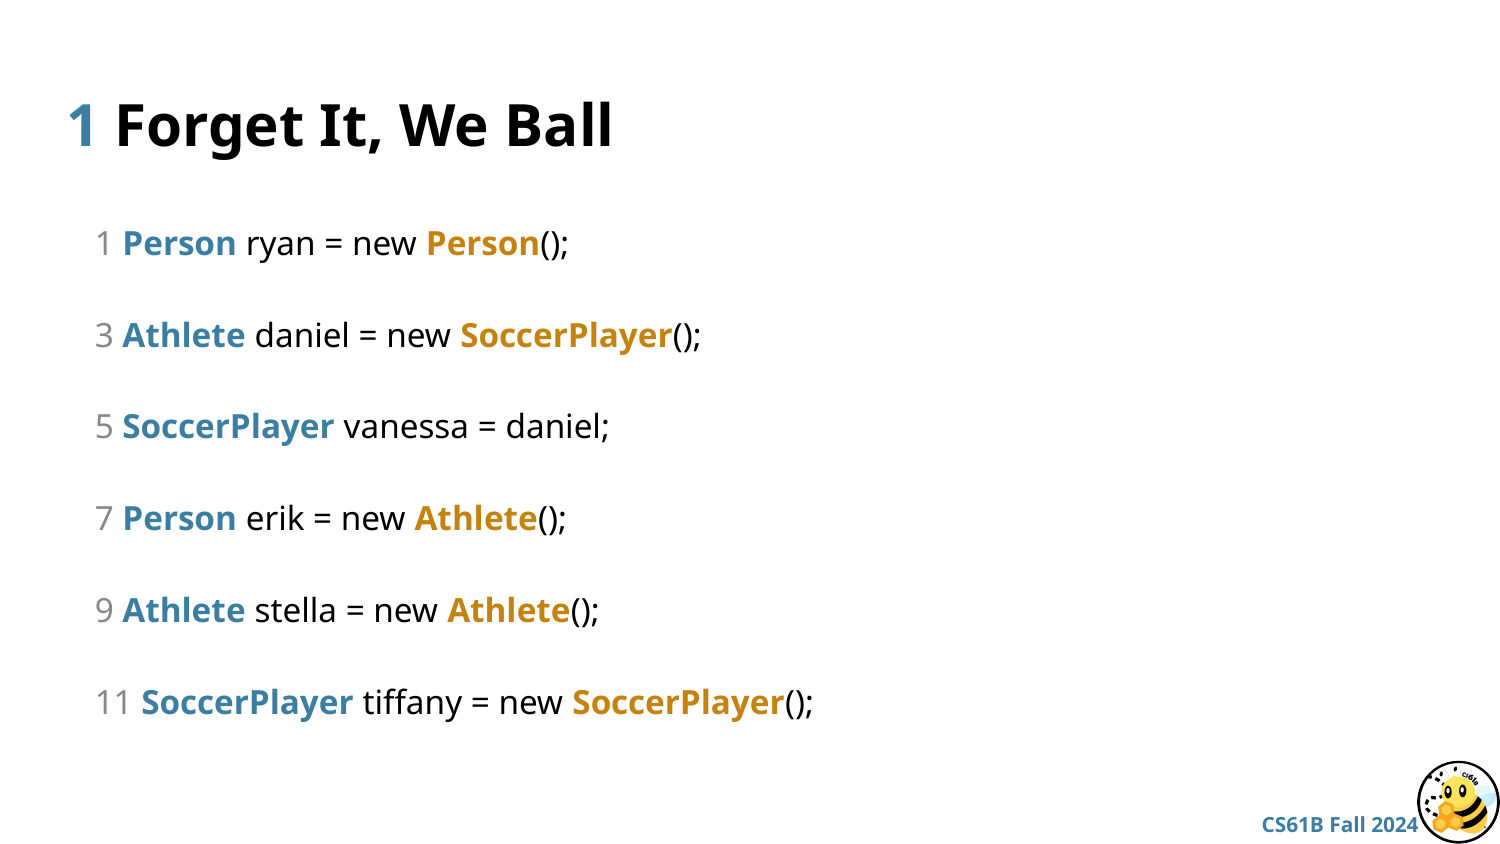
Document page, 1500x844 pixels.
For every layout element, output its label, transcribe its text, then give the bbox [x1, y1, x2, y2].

picture [1417, 760, 1500, 844]
title 1 Forget It, We Ball [51, 72, 1449, 167]
text_box 1 Person ryan = new Person(); 3 Athlete daniel = new SoccerPlayer(); 5 SoccerPlayer vanessa = daniel; 7 Person erik = new Athlete(); 9 Athlete stella = new Athlete(); 11 SoccerPlayer tiffany = new SoccerPlayer(); [79, 201, 1209, 736]
